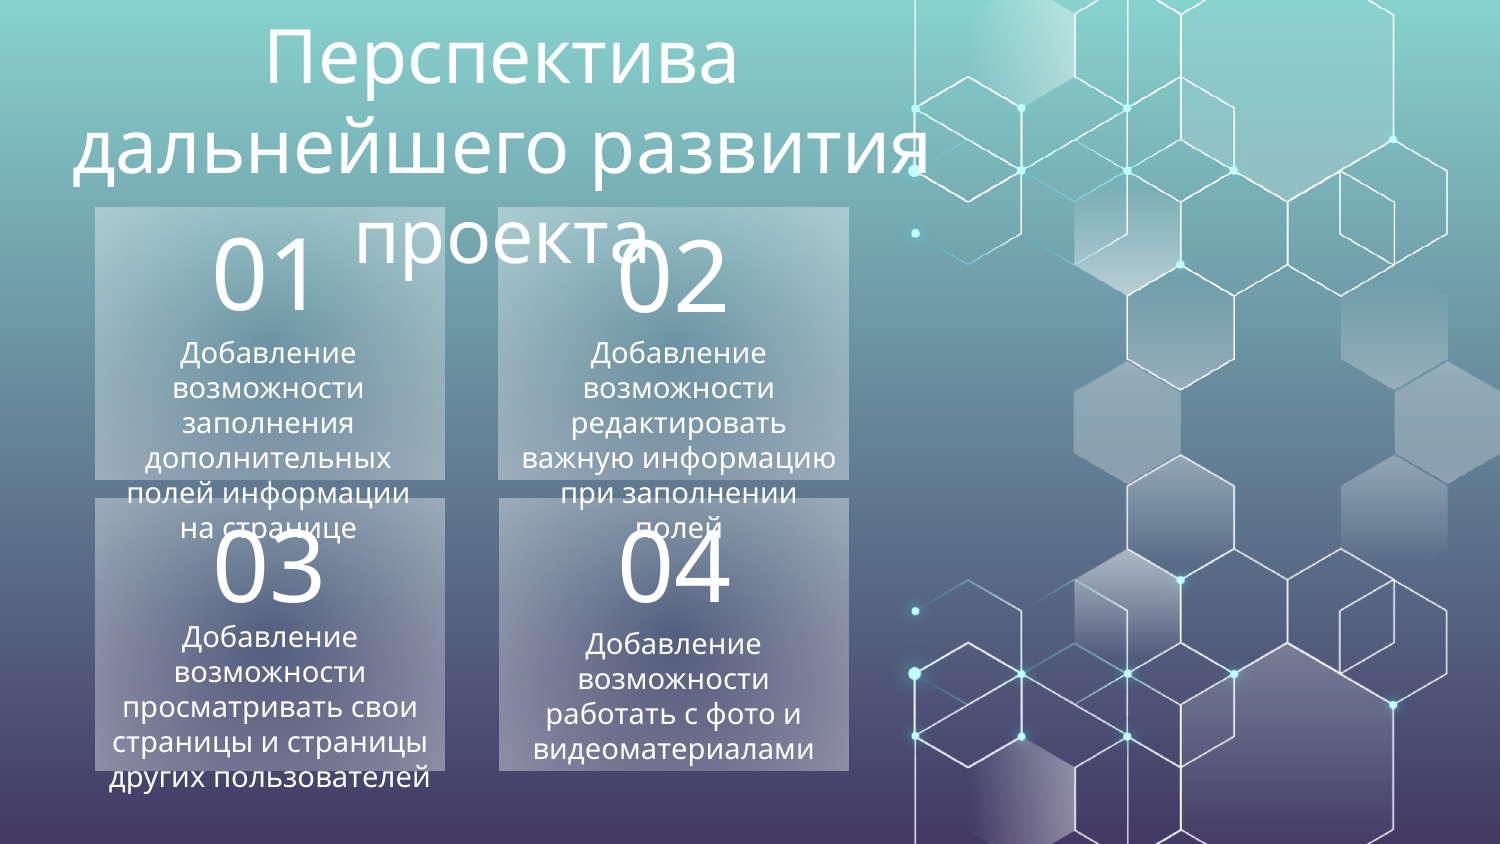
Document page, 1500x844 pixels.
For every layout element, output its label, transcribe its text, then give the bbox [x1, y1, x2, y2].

subtitle Добавление возможности просматривать свои страницы и страницы других пользователей [93, 603, 447, 770]
title 02 [521, 224, 826, 319]
title 04 [530, 515, 819, 610]
subtitle Добавление возможности работать с фото и видеоматериалами [497, 610, 851, 777]
subtitle Добавление возможности заполнения дополнительных полей информации на странице [92, 319, 445, 486]
title Перспектива дальнейшего развития проекта [24, 0, 981, 202]
subtitle Добавление возможности редактировать важную информацию при заполнении полей [502, 319, 856, 486]
title 03 [113, 515, 427, 603]
picture [876, 0, 1500, 844]
title 01 [112, 222, 425, 318]
